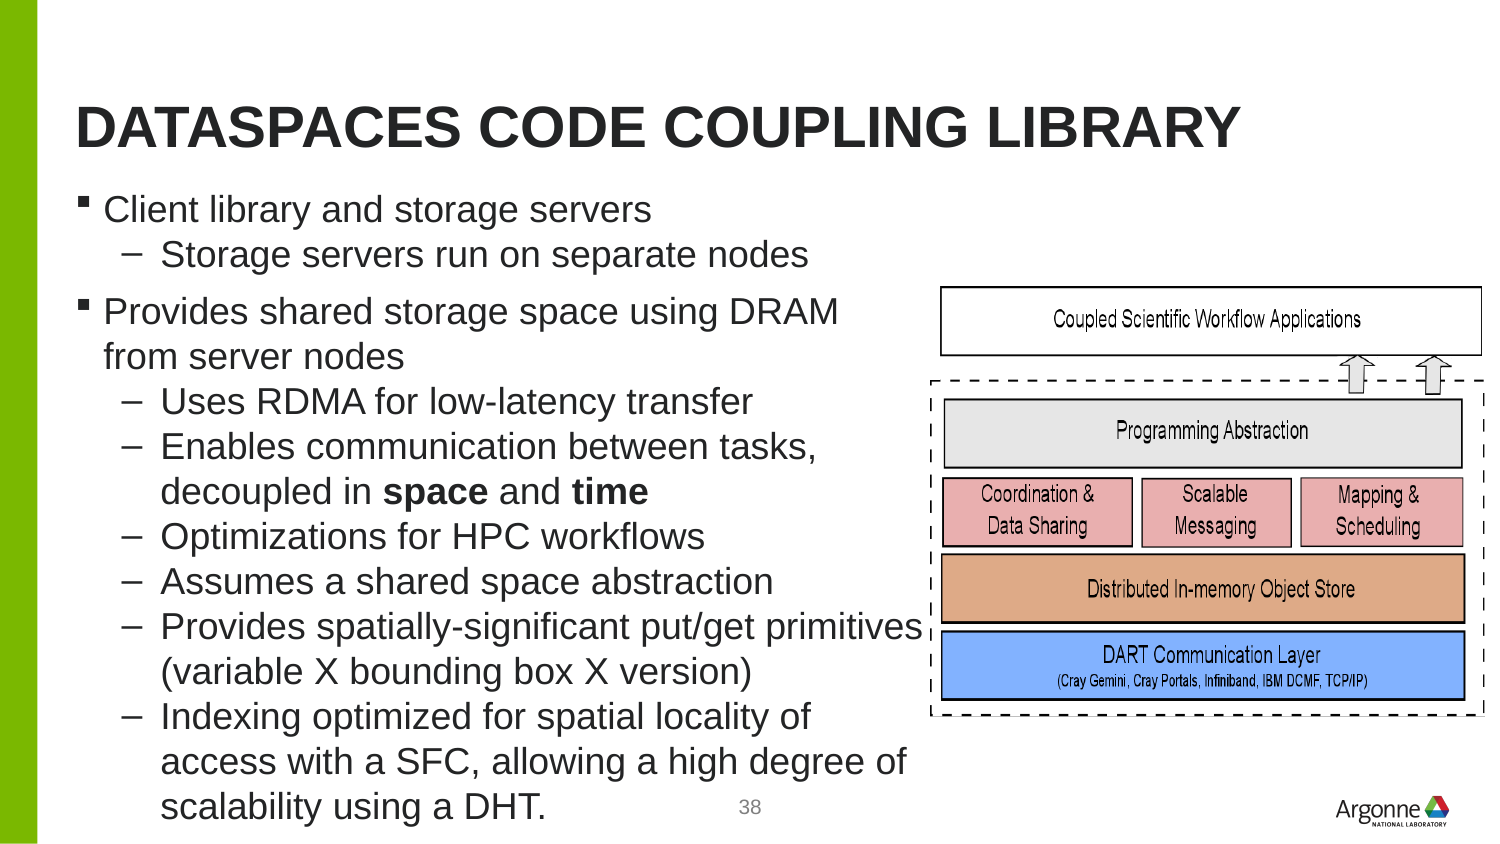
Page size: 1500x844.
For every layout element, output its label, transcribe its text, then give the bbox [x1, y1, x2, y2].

picture [929, 285, 1485, 718]
slide_number 38 [712, 796, 788, 819]
title DataSpaces Code Coupling Library [75, 58, 1449, 161]
picture [1330, 787, 1458, 834]
list Client library and storage servers Storage servers run on separate nodes Provides shared storage space using DRAM from server nodes Uses RDMA for low-latency transfer Enables communication between tasks, decoupled in space and time Optimizations for HPC workflows Assumes a shared space abstraction Provides spatially-significant put/get primitives (variable X bounding box X version) Indexing optimized for spatial locality of access with a SFC, allowing a high degree of scalability using a DHT. [75, 184, 925, 729]
